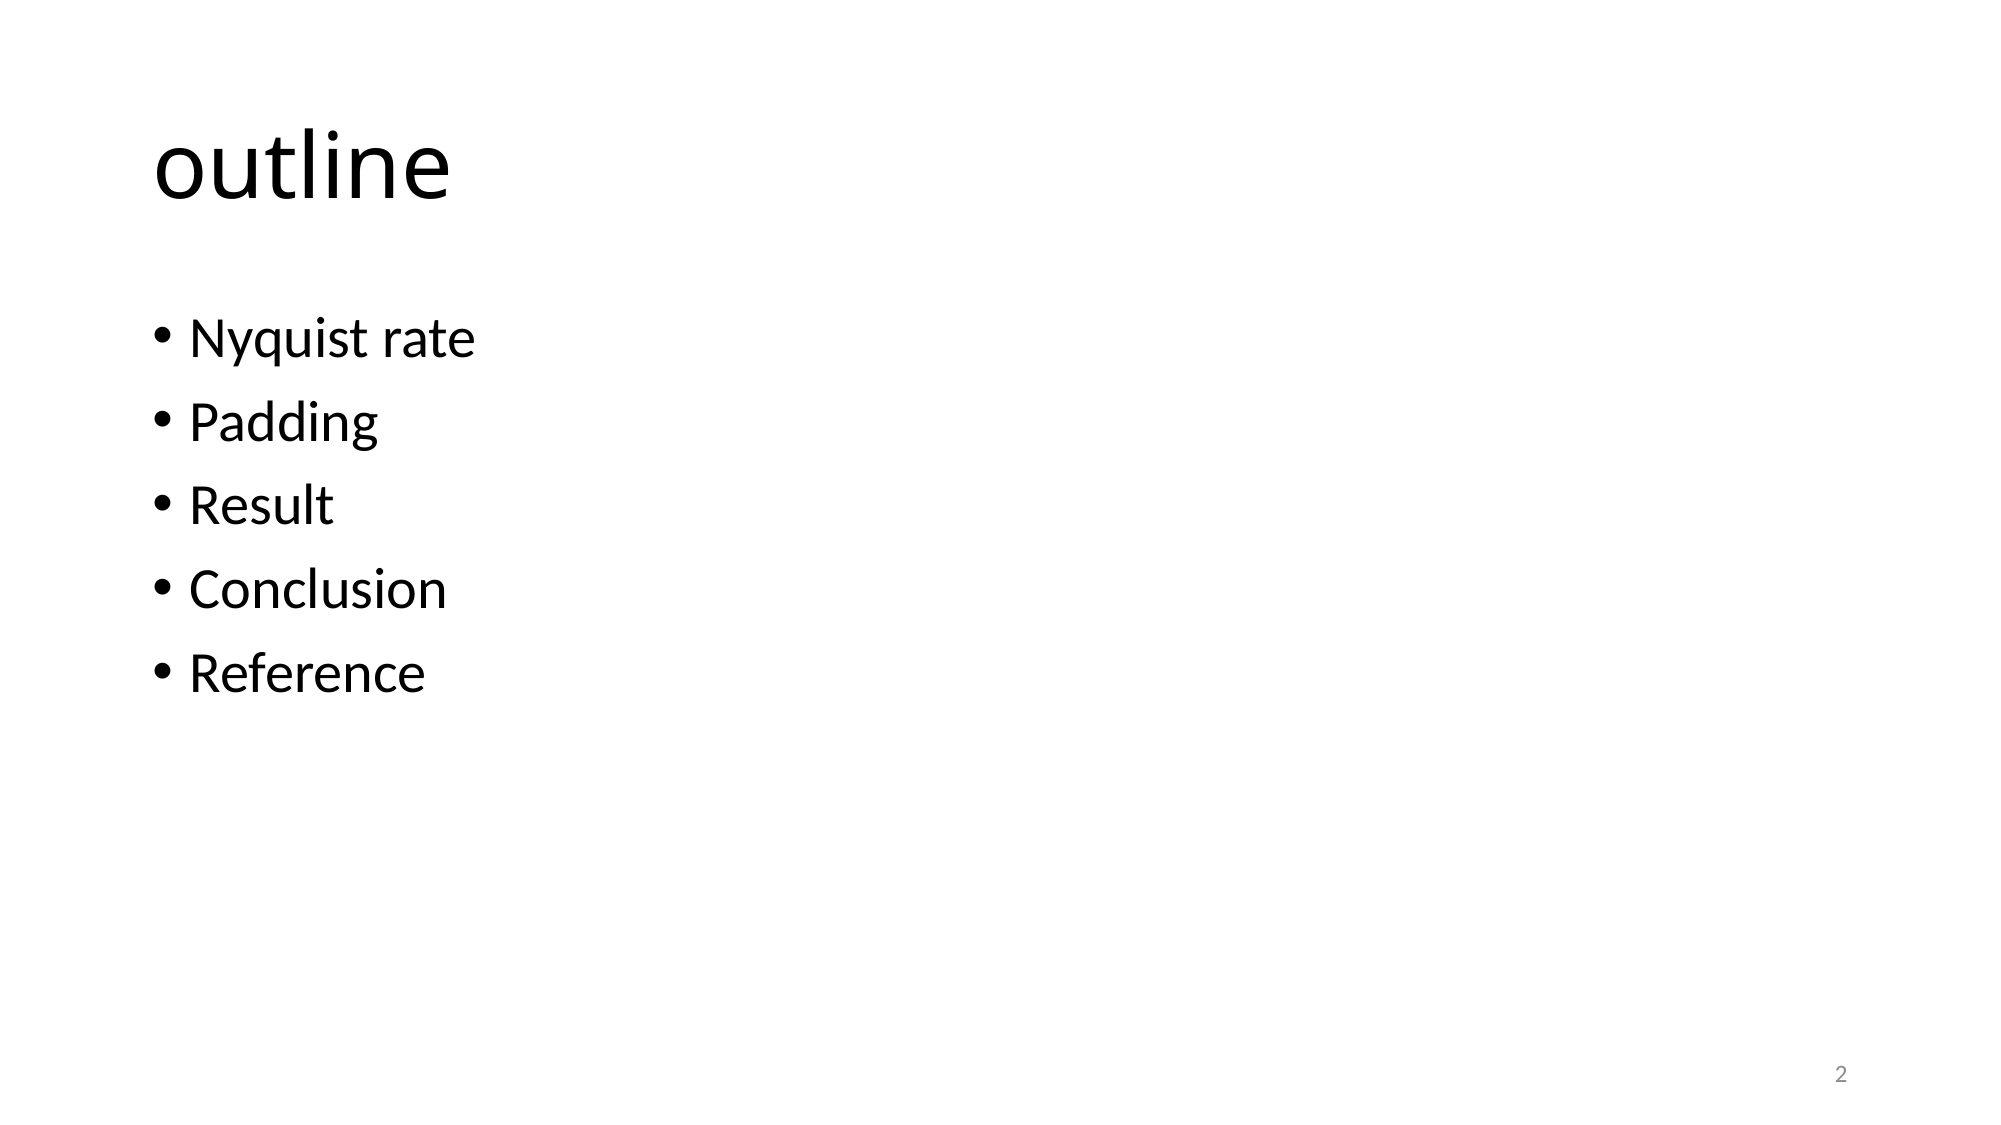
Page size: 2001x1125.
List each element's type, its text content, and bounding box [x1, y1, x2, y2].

list Nyquist rate Padding Result Conclusion Reference [137, 299, 1863, 1014]
title outline [137, 59, 1863, 278]
slide_number 2 [1412, 1042, 1863, 1103]
